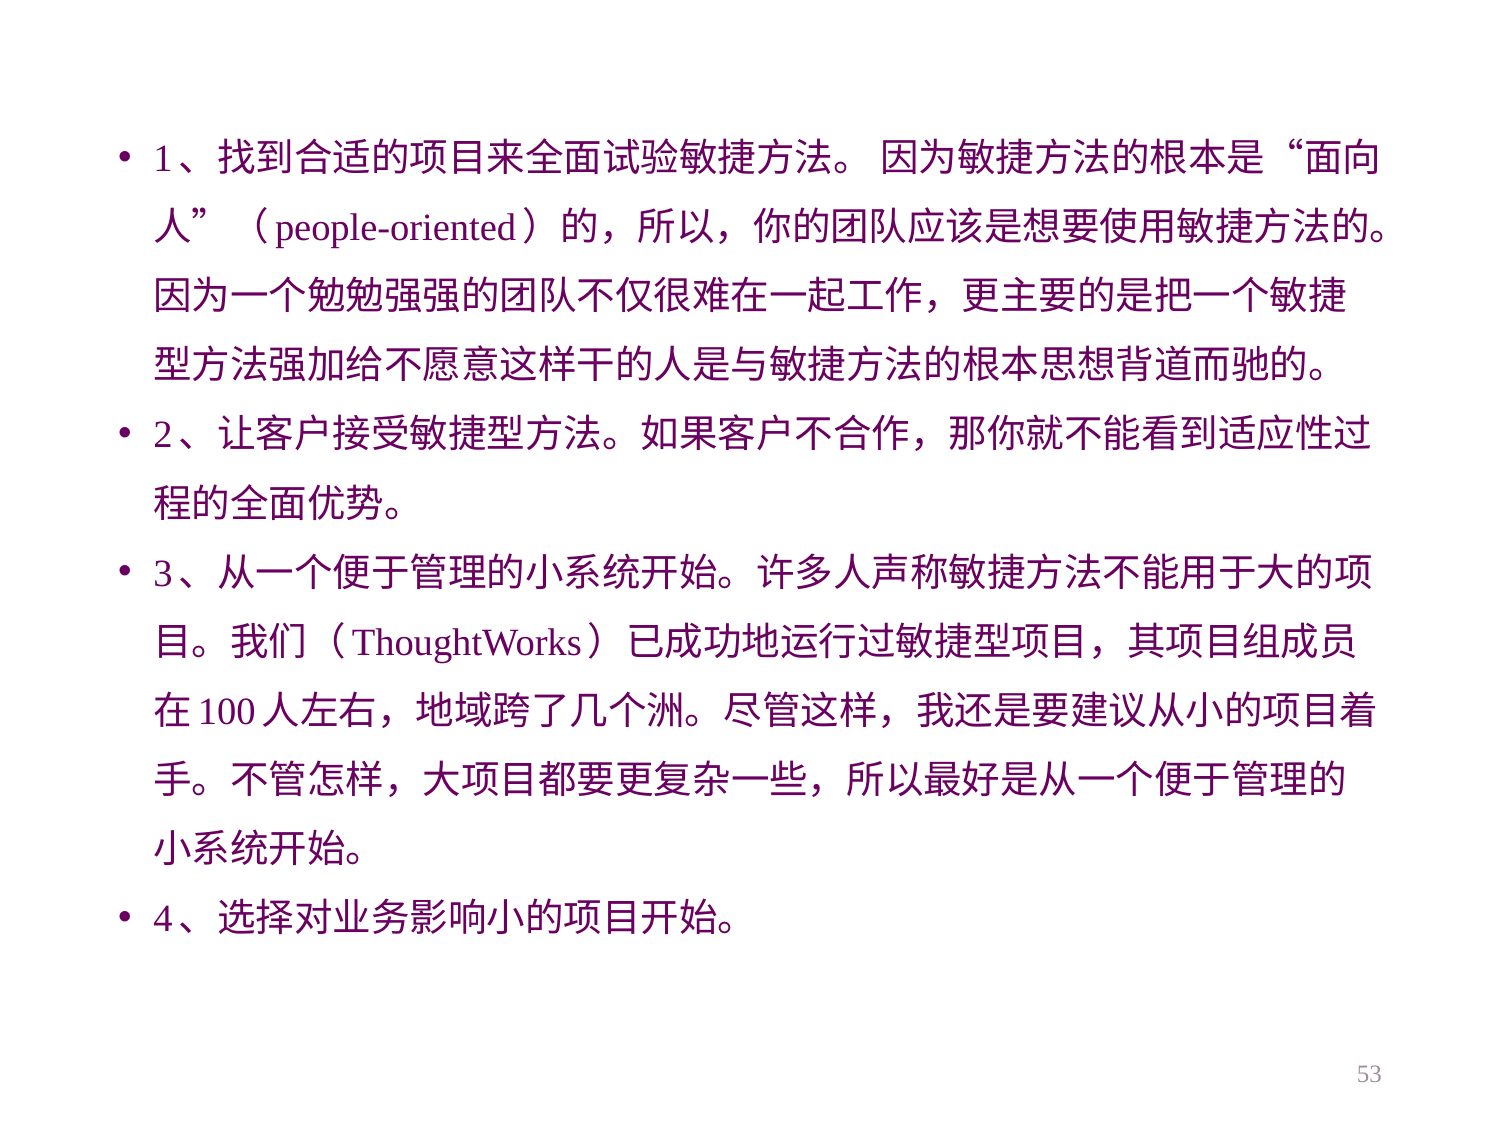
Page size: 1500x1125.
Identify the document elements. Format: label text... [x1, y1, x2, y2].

list 1、找到合适的项目来全面试验敏捷方法。 因为敏捷方法的根本是“面向人”（people-oriented）的，所以，你的团队应该是想要使用敏捷方法的。因为一个勉勉强强的团队不仅很难在一起工作，更主要的是把一个敏捷型方法强加给不愿意这样干的人是与敏捷方法的根本思想背道而驰的。 2、让客户接受敏捷型方法。如果客户不合作，那你就不能看到适应性过程的全面优势。 3、从一个便于管理的小系统开始。许多人声称敏捷方法不能用于大的项目。我们（ThoughtWorks）已成功地运行过敏捷型项目，其项目组成员在100人左右，地域跨了几个洲。尽管这样，我还是要建议从小的项目着手。不管怎样，大项目都要更复杂一些，所以最好是从一个便于管理的小系统开始。 4、选择对业务影响小的项目开始。 [103, 102, 1397, 1014]
slide_number 53 [1059, 1042, 1397, 1103]
